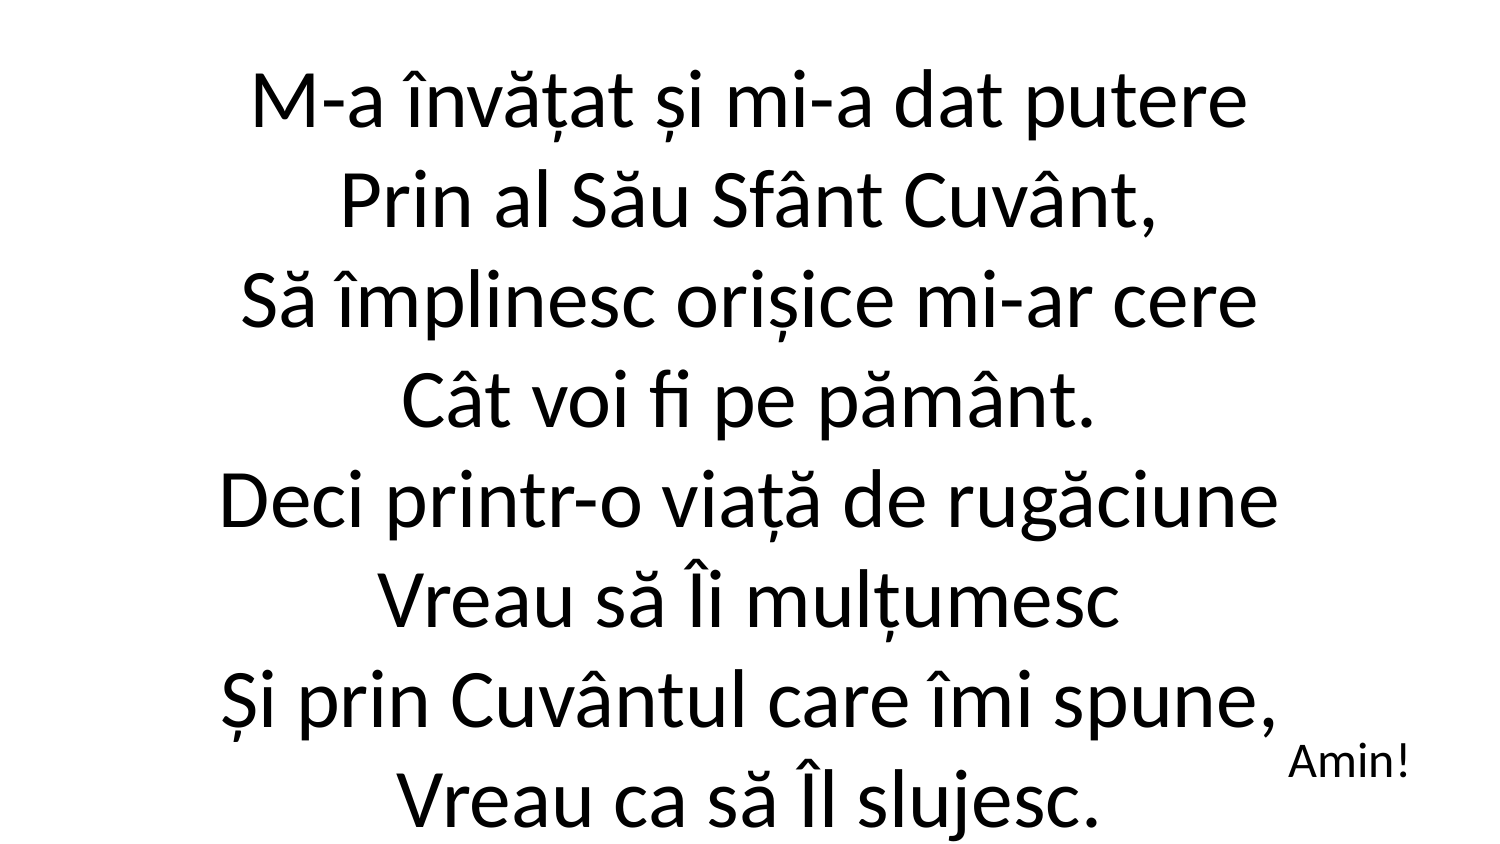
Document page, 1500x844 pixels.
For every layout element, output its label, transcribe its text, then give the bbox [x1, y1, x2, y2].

text_box Amin! [1273, 674, 1427, 795]
text_box M-a învățat și mi-a dat putere Prin al Său Sfânt Cuvânt, Să împlinesc orișice mi-ar cere Cât voi fi pe pământ. Deci printr-o viață de rugăciune Vreau să Îi mulțumesc Și prin Cuvântul care îmi spune, Vreau ca să Îl slujesc. [204, 0, 1296, 844]
